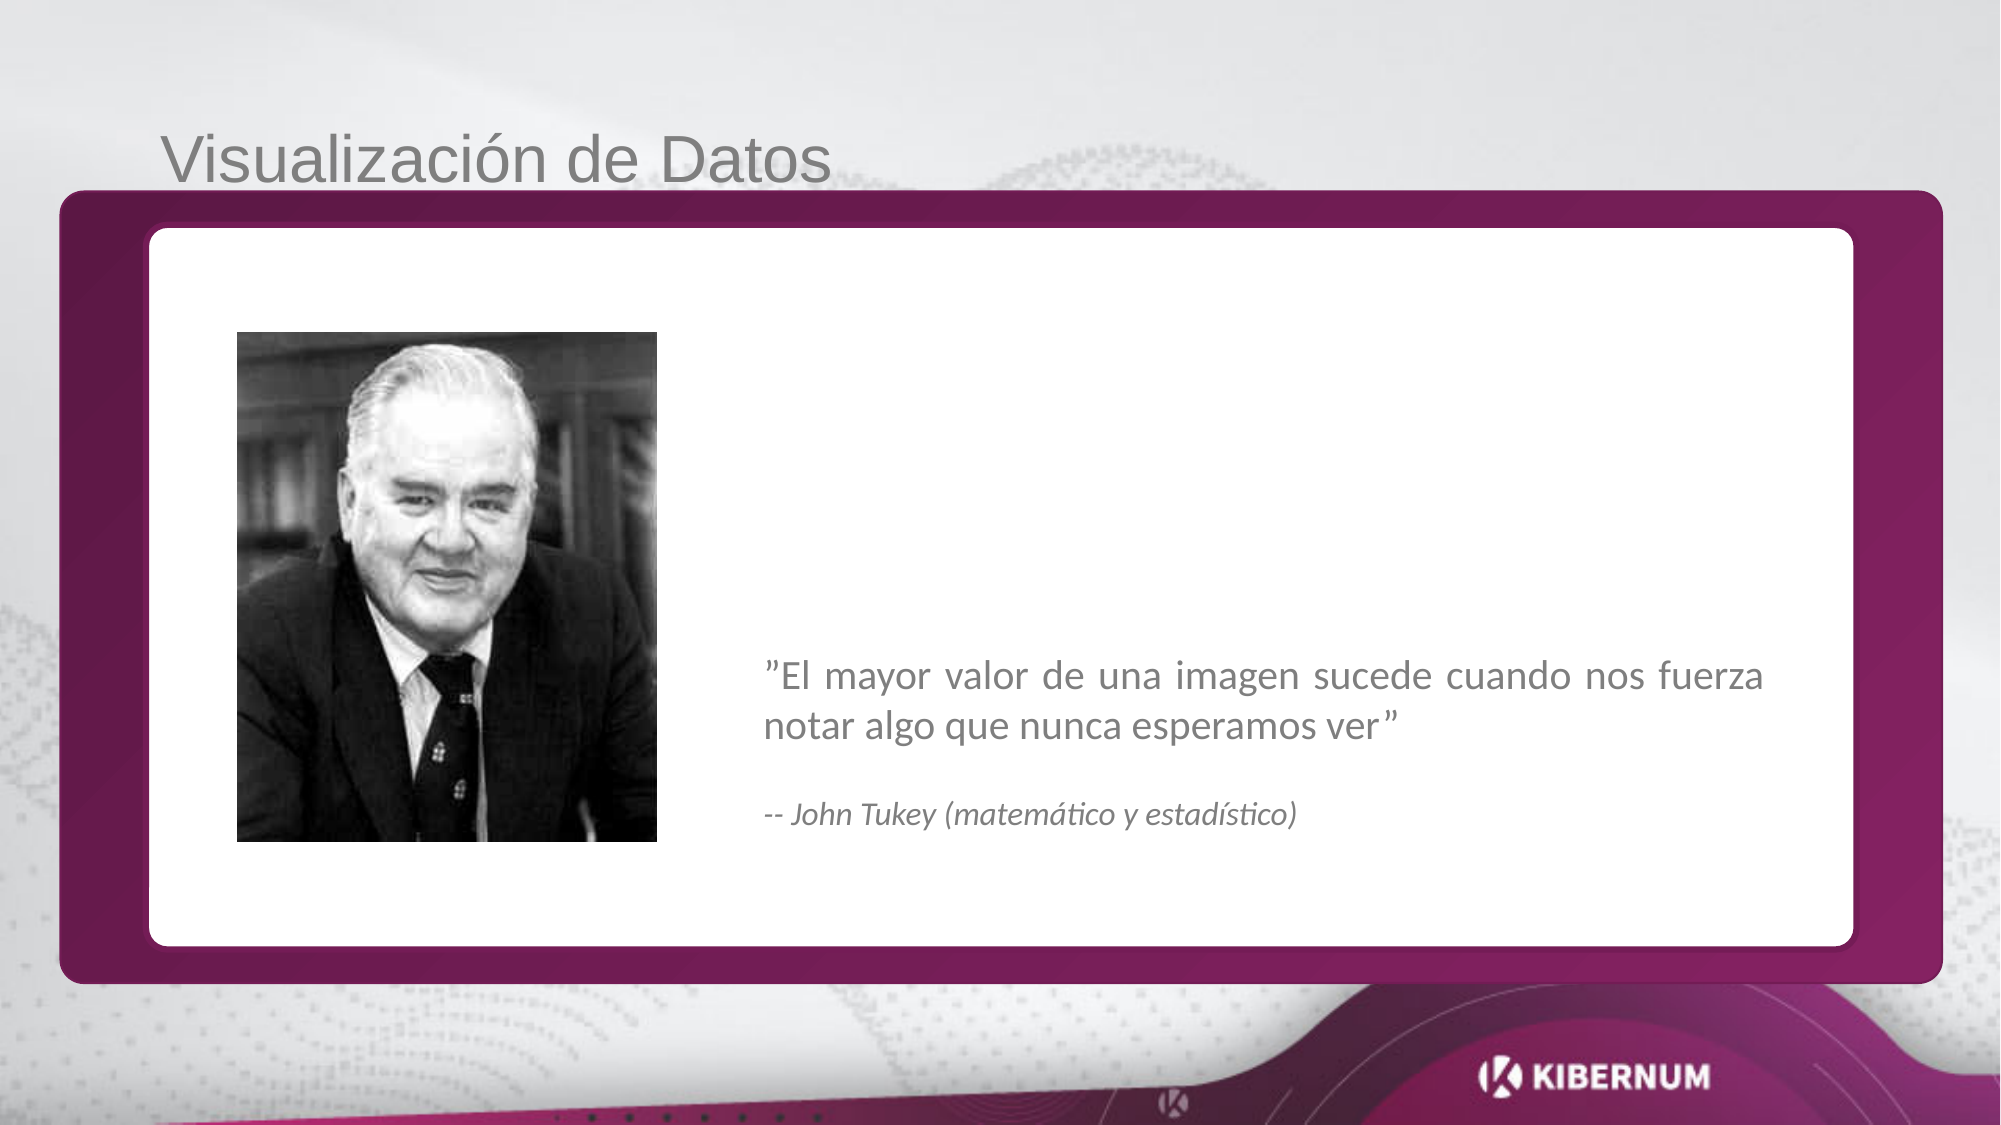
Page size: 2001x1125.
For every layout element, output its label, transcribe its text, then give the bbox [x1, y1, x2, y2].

text_box ”El mayor valor de una imagen sucede cuando nos fuerza notar algo que nunca esperamos ver” -- John Tukey (matemático y estadístico) [748, 639, 1780, 840]
picture [0, 0, 2001, 1125]
text_box [145, 224, 1857, 950]
text_box Visualización de Datos [145, 79, 1756, 192]
text_box [60, 191, 1943, 984]
